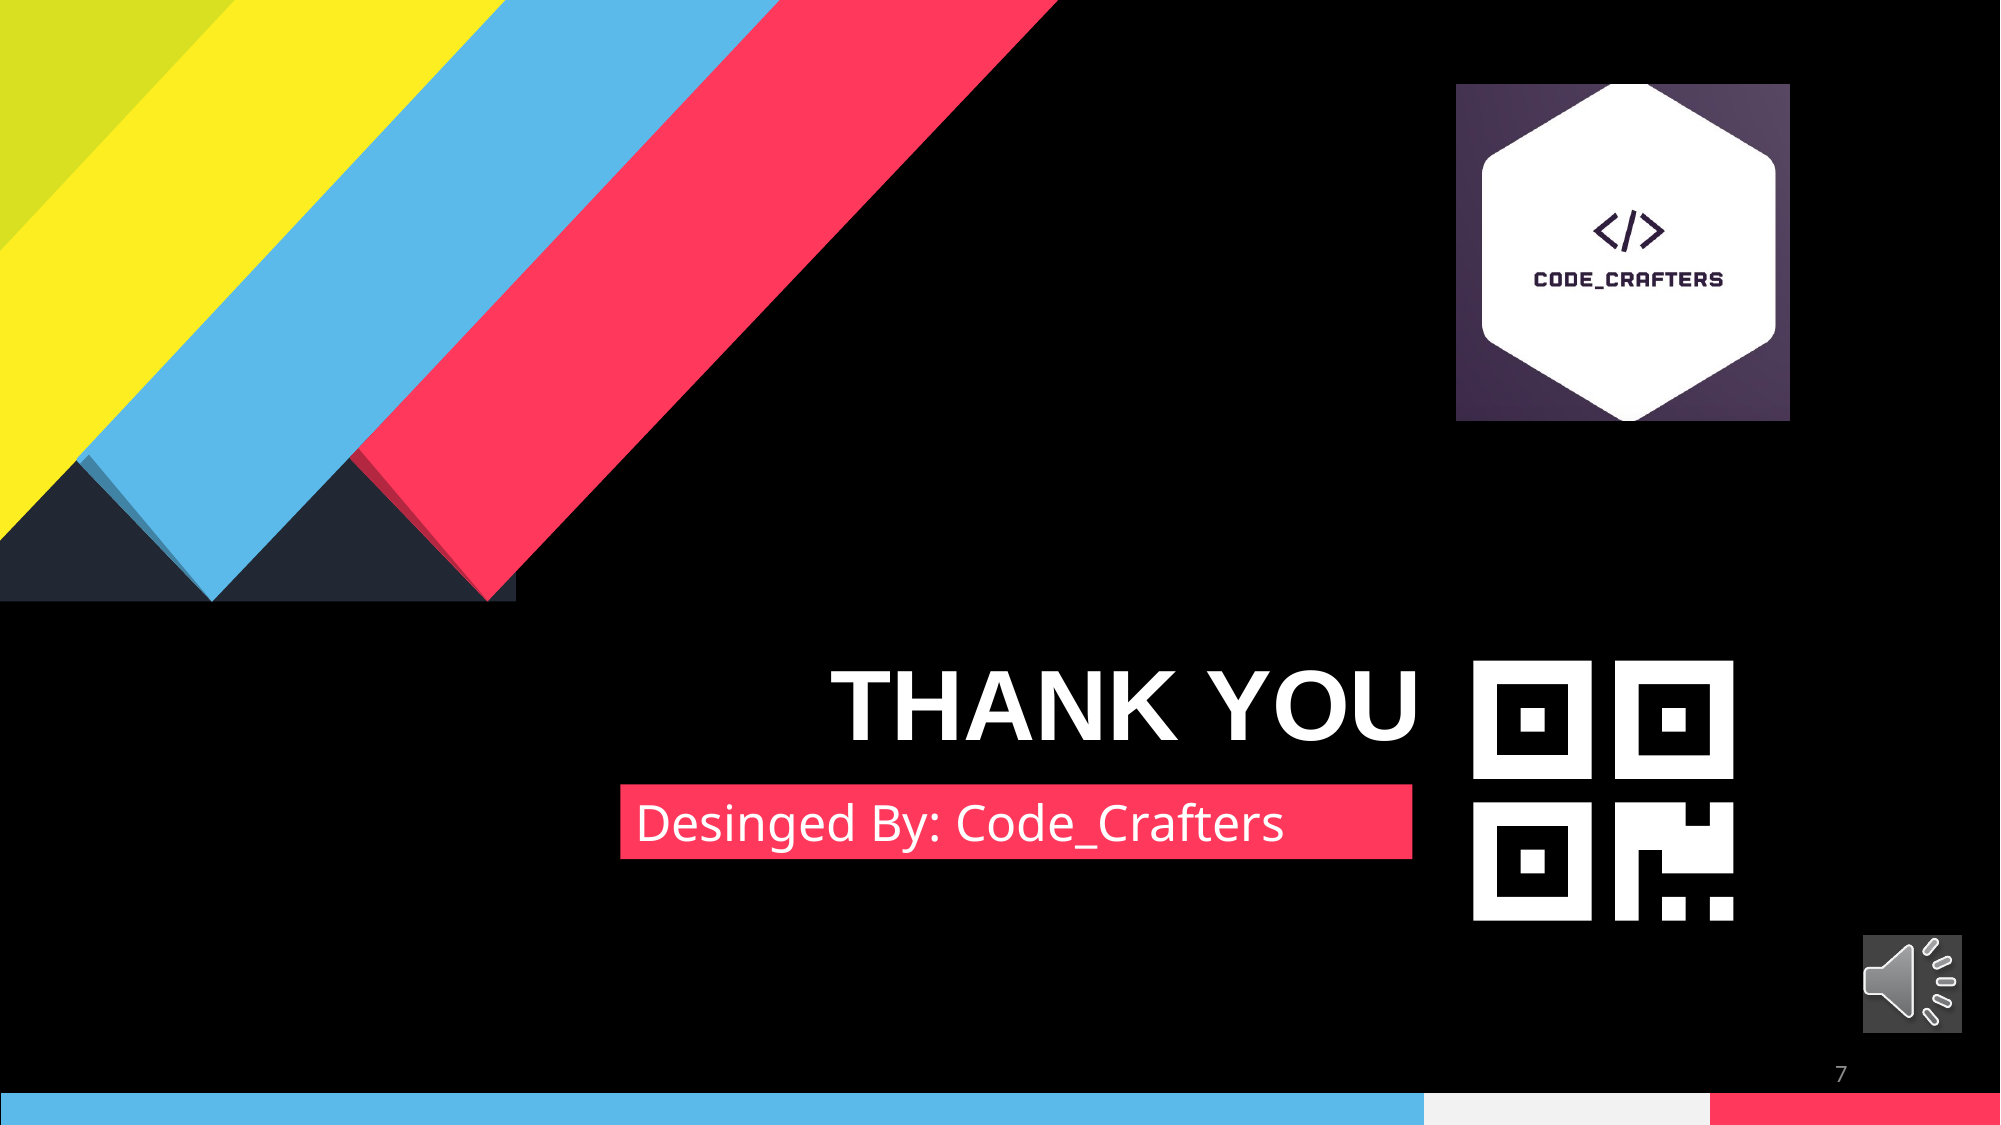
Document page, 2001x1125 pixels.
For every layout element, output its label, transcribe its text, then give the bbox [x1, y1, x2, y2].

text_box [1615, 660, 1734, 779]
text_box [1473, 660, 1592, 779]
text_box [1473, 802, 1592, 921]
slide_number 7 [1412, 1042, 1863, 1093]
picture [1862, 934, 1963, 1035]
picture [0, 1093, 2000, 1125]
text_box [1060, 0, 2000, 428]
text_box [0, 0, 1060, 602]
text_box THANK YOU [391, 633, 1438, 768]
text_box [1615, 802, 1734, 921]
text_box Desinged By: Code_Crafters [620, 784, 1413, 860]
picture [1437, 65, 1809, 441]
